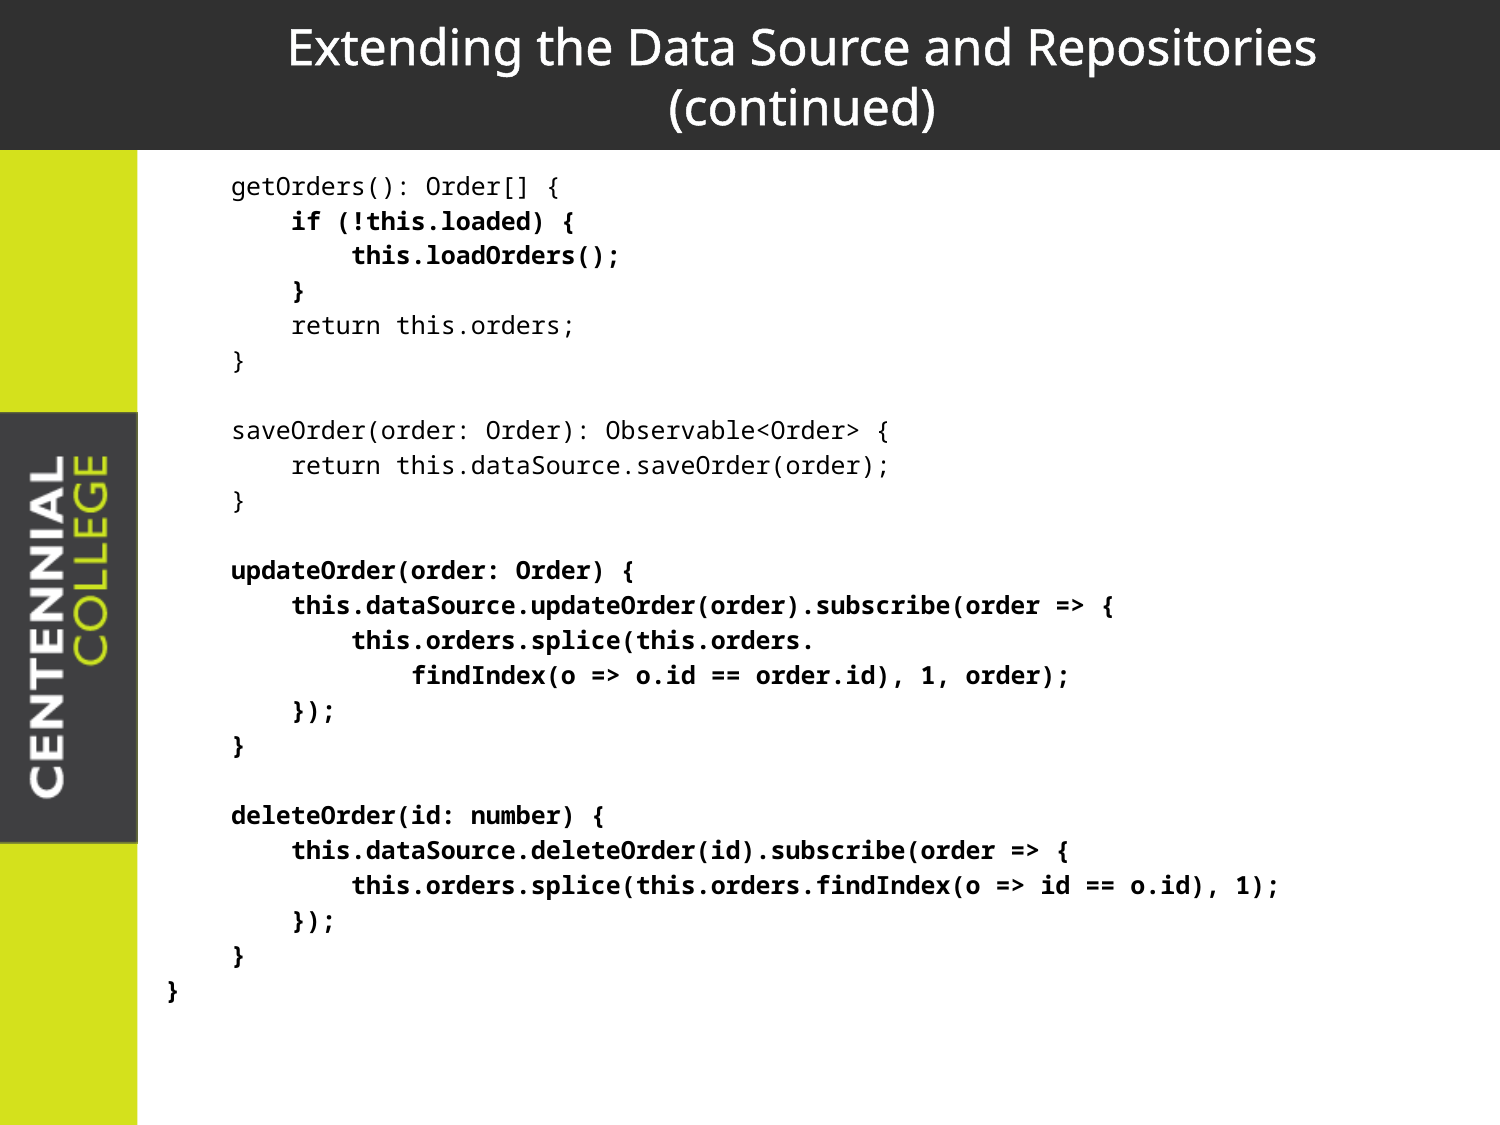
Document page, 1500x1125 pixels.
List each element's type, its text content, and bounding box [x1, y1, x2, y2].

title Extending the Data Source and Repositories (continued) [137, 0, 1467, 150]
list getOrders(): Order[] { if (!this.loaded) { this.loadOrders(); } return this.orders; } saveOrder(order: Order): Observable<Order> { return this.dataSource.saveOrder(order); } updateOrder(order: Order) { this.dataSource.updateOrder(order).subscribe(order => { this.orders.splice(this.orders. findIndex(o => o.id == order.id), 1, order); }); } deleteOrder(id: number) { this.dataSource.deleteOrder(id).subscribe(order => { this.orders.splice(this.orders.findIndex(o => id == o.id), 1); }); } } [141, 162, 1467, 1088]
picture [0, 412, 138, 844]
